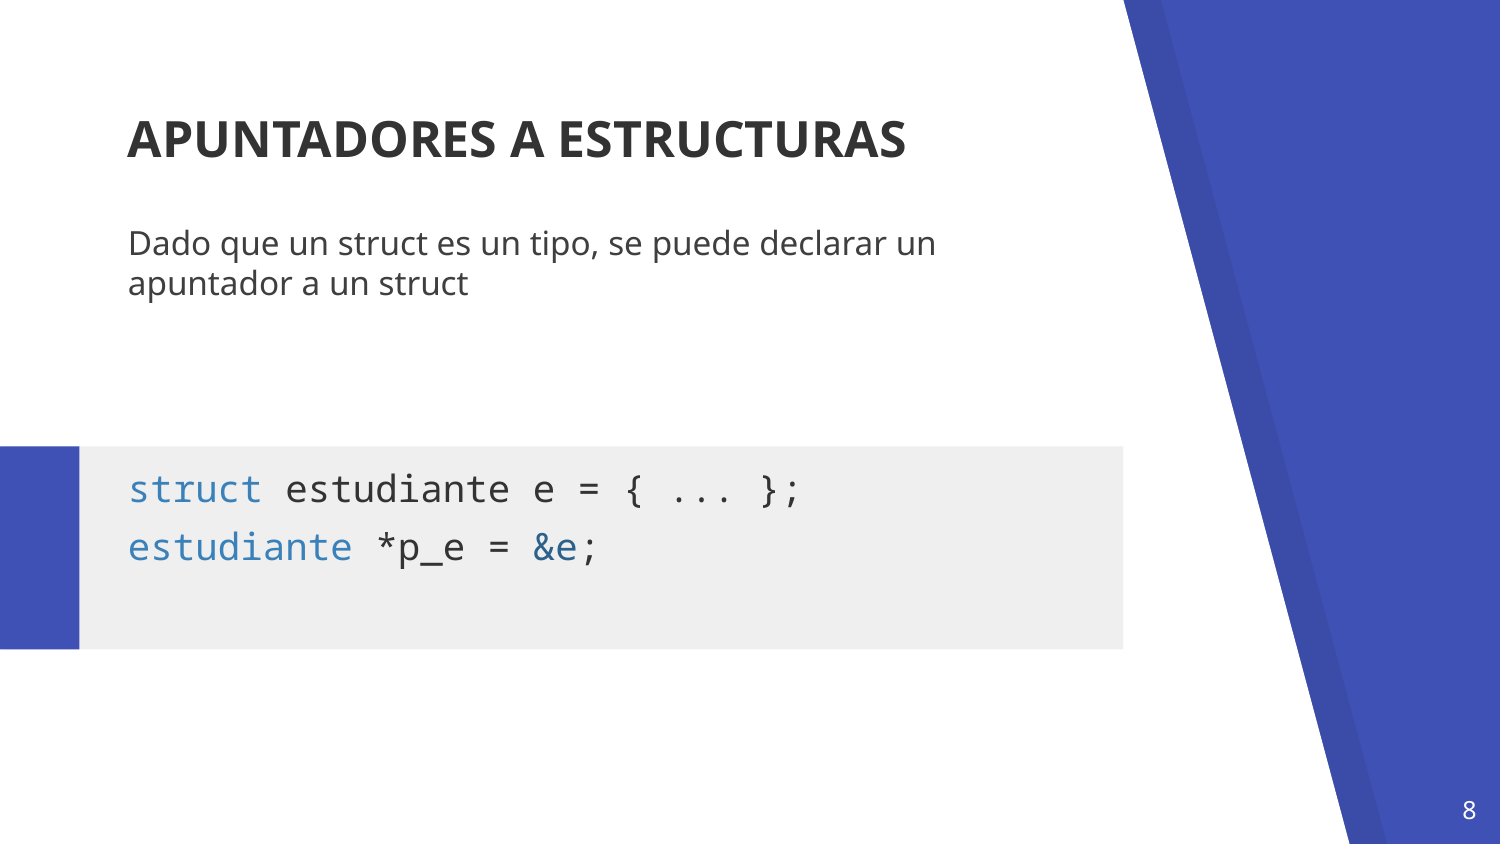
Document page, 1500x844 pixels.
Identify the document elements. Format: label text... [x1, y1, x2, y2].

text_box Dado que un struct es un tipo, se puede declarar un apuntador a un struct [112, 207, 1124, 327]
slide_number 8 [1401, 779, 1492, 844]
text_box APUNTADORES A ESTRUCTURAS [112, 115, 1124, 183]
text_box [0, 446, 1124, 650]
